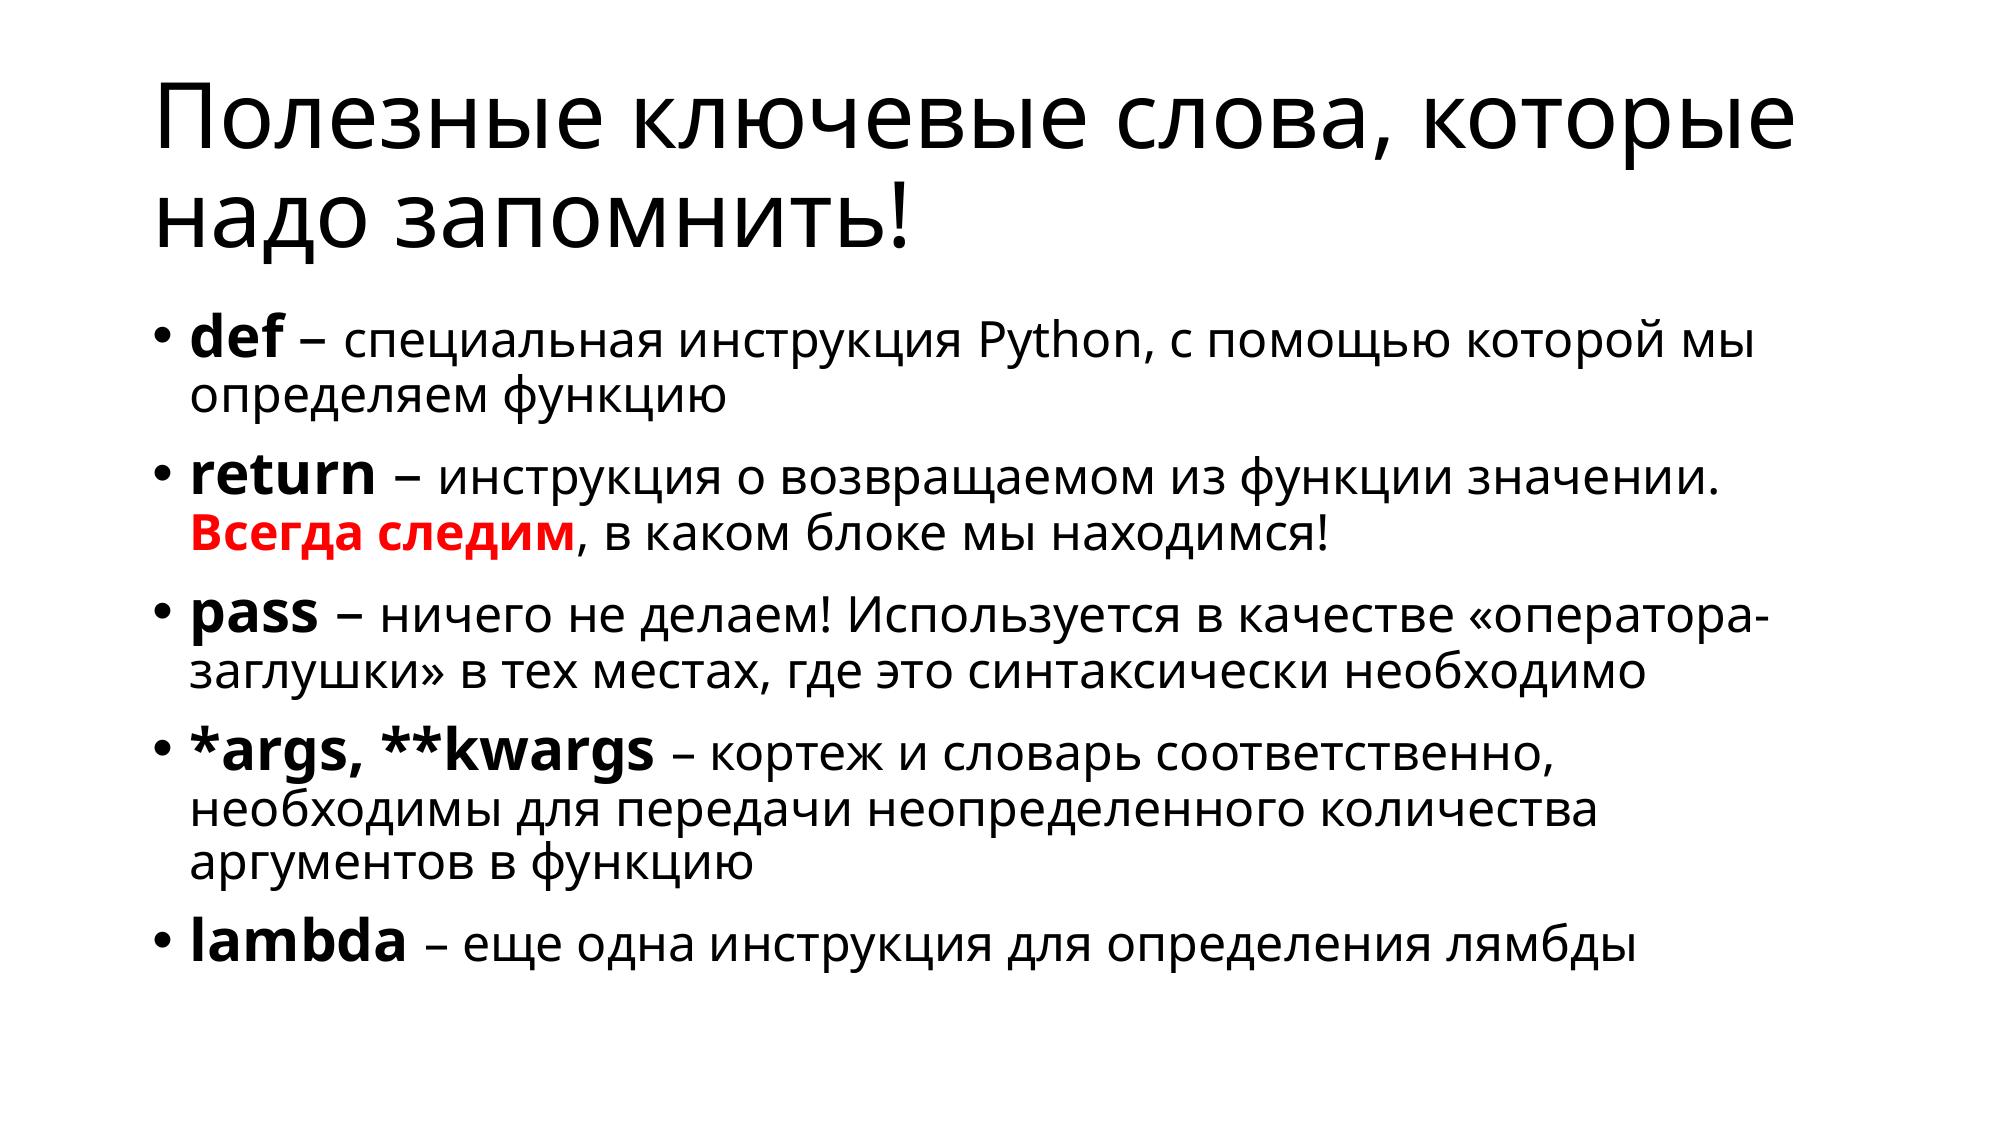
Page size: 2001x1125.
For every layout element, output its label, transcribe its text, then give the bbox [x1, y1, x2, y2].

title Полезные ключевые слова, которые надо запомнить! [137, 59, 1863, 278]
list def – специальная инструкция Python, с помощью которой мы определяем функцию return – инструкция о возвращаемом из функции значении. Всегда следим, в каком блоке мы находимся! pass – ничего не делаем! Используется в качестве «оператора-заглушки» в тех местах, где это синтаксически необходимо *args, **kwargs – кортеж и словарь соответственно, необходимы для передачи неопределенного количества аргументов в функцию lambda – еще одна инструкция для определения лямбды [137, 299, 1863, 1077]
